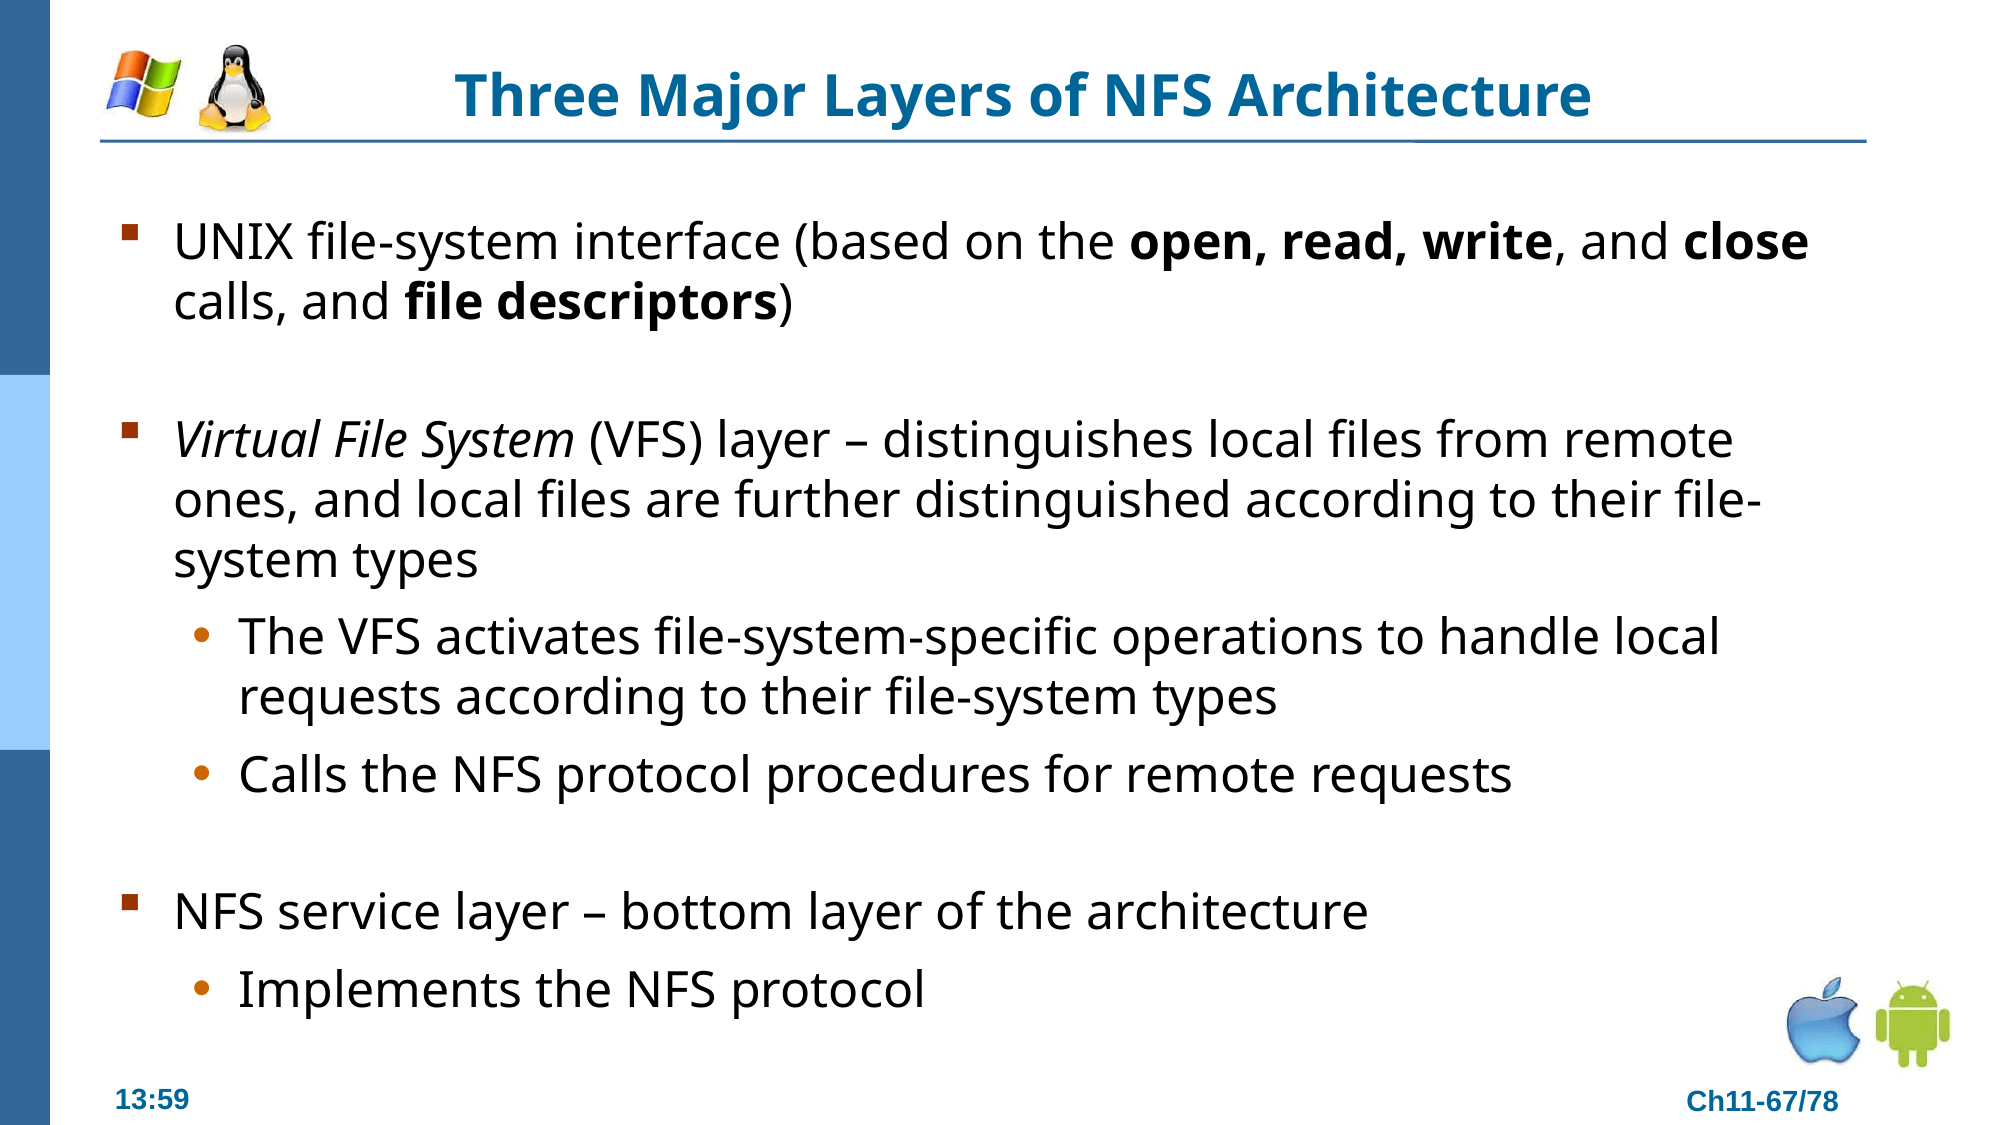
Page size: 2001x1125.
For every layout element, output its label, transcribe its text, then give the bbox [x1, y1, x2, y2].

list UNIX file-system interface (based on the open, read, write, and close calls, and file descriptors) Virtual File System (VFS) layer – distinguishes local files from remote ones, and local files are further distinguished according to their file-system types The VFS activates file-system-specific operations to handle local requests according to their file-system types Calls the NFS protocol procedures for remote requests NFS service layer – bottom layer of the architecture Implements the NFS protocol [102, 202, 1878, 962]
title Three Major Layers of NFS Architecture [317, 60, 1747, 136]
picture [1774, 973, 1959, 1074]
picture [99, 36, 285, 137]
